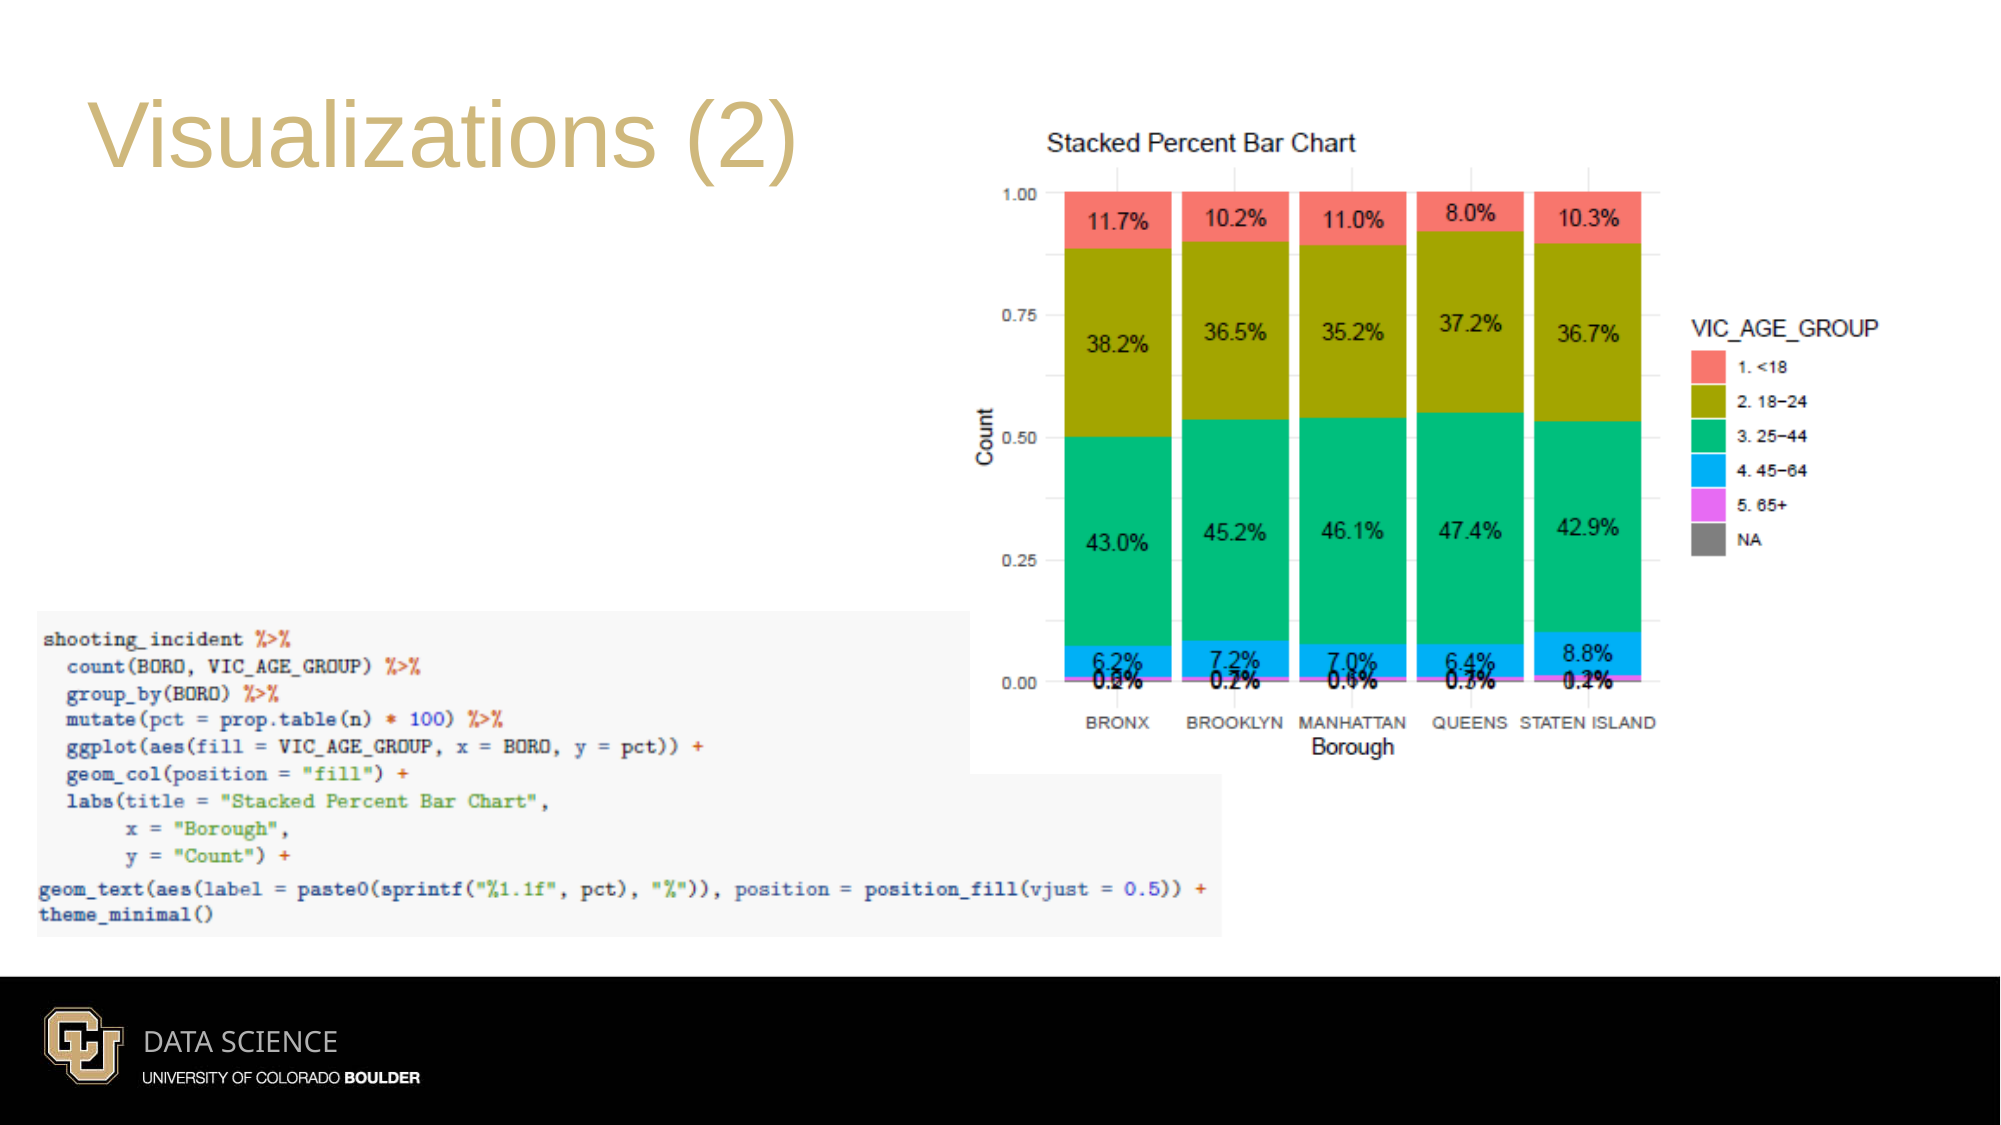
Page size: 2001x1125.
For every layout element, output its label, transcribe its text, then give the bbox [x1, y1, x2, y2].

text_box DATA SCIENCE [128, 1015, 618, 1066]
picture [0, 0, 2001, 1125]
text_box Visualizations (2) [72, 66, 1969, 194]
